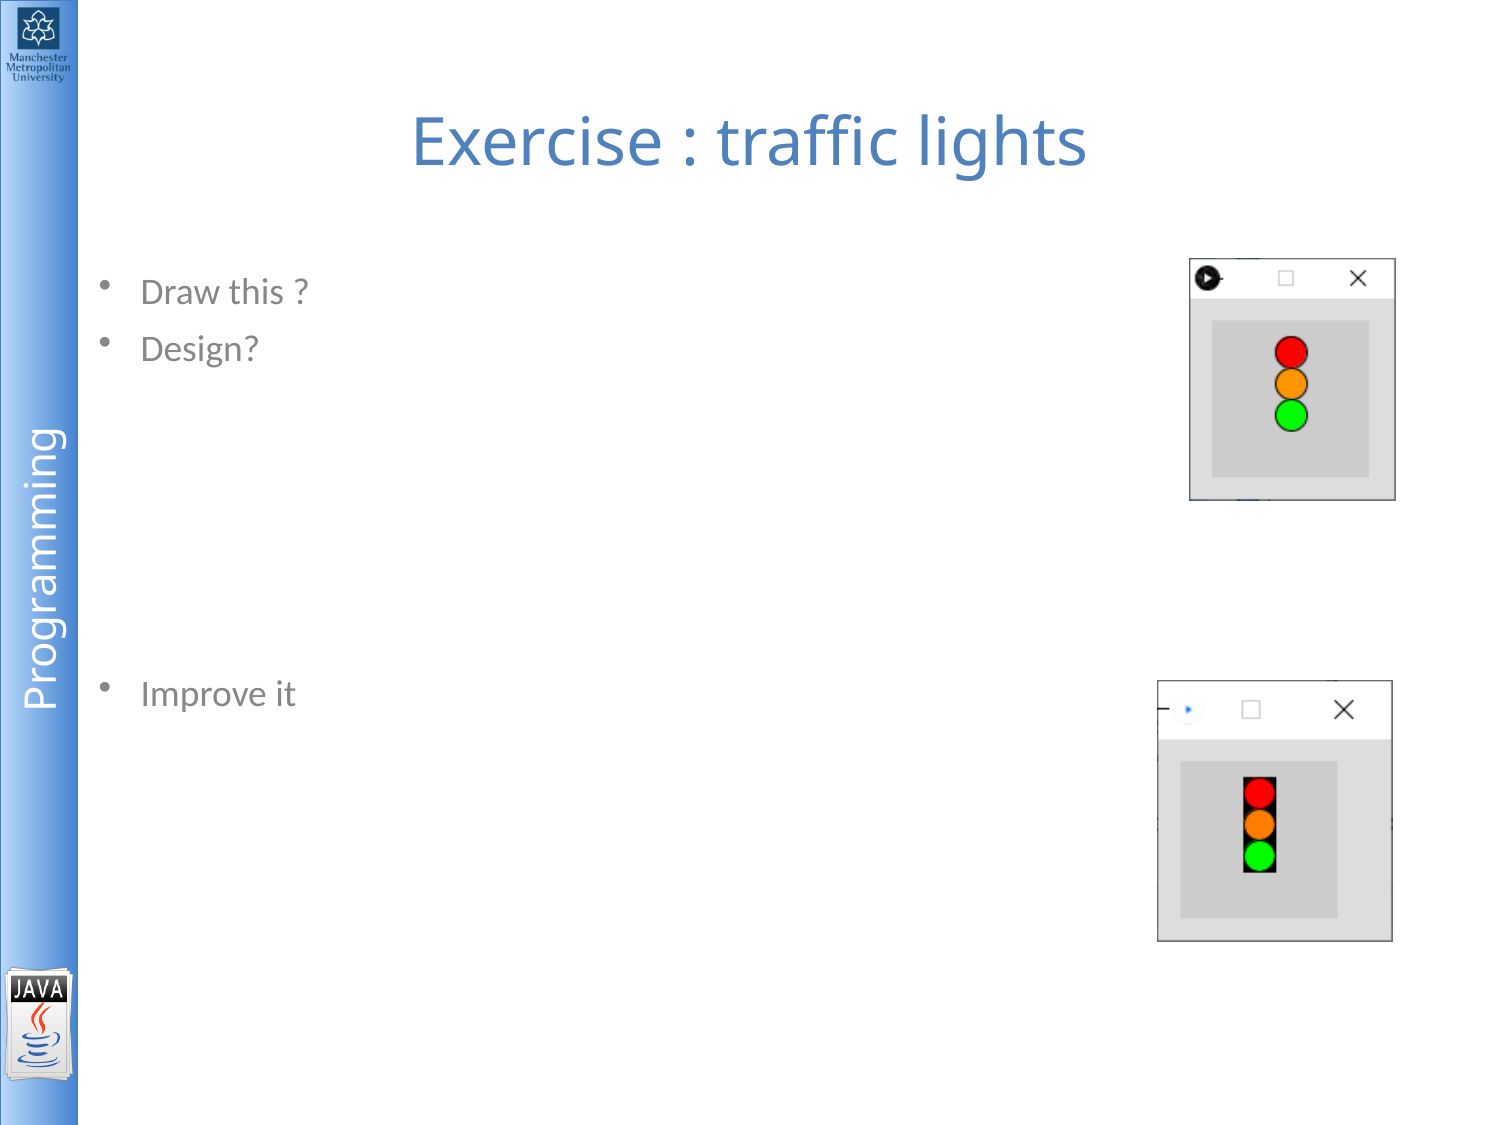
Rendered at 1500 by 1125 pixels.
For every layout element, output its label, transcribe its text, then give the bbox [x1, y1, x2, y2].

picture [1189, 258, 1396, 501]
list Draw this ? Design? Improve it [92, 260, 975, 1046]
picture [0, 966, 82, 1082]
title Exercise : traffic lights [75, 45, 1425, 233]
picture [5, 7, 70, 83]
picture [1157, 680, 1393, 942]
